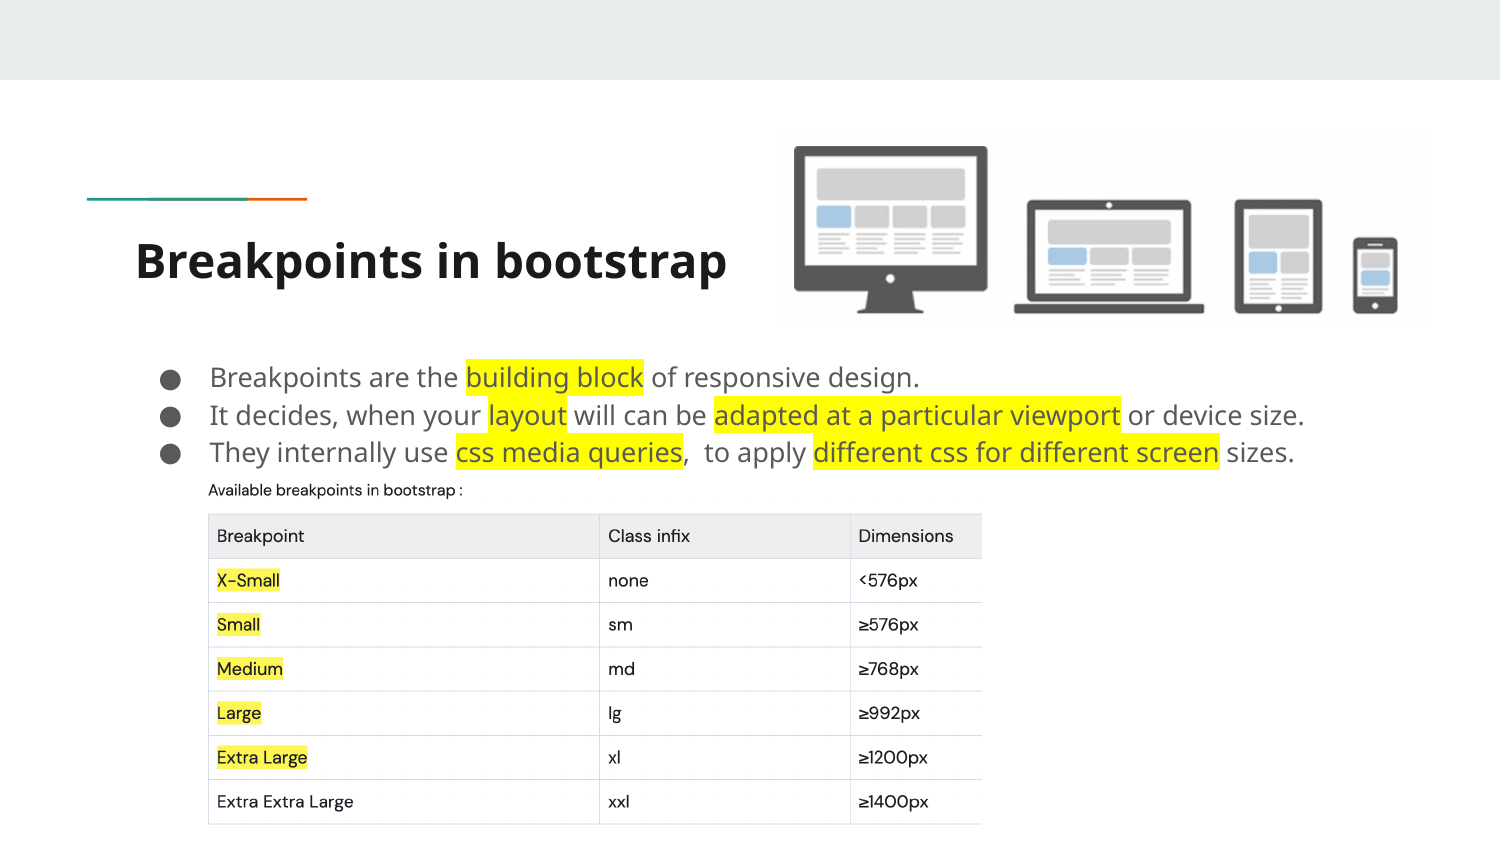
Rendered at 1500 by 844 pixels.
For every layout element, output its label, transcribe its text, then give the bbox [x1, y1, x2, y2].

title Breakpoints in bootstrap [119, 216, 776, 305]
list Breakpoints are the building block of responsive design. It decides, when your layout will can be adapted at a particular viewport or device size. They internally use css media queries, to apply different css for different screen sizes. [119, 341, 1381, 712]
picture [781, 126, 1430, 328]
picture [192, 470, 982, 830]
